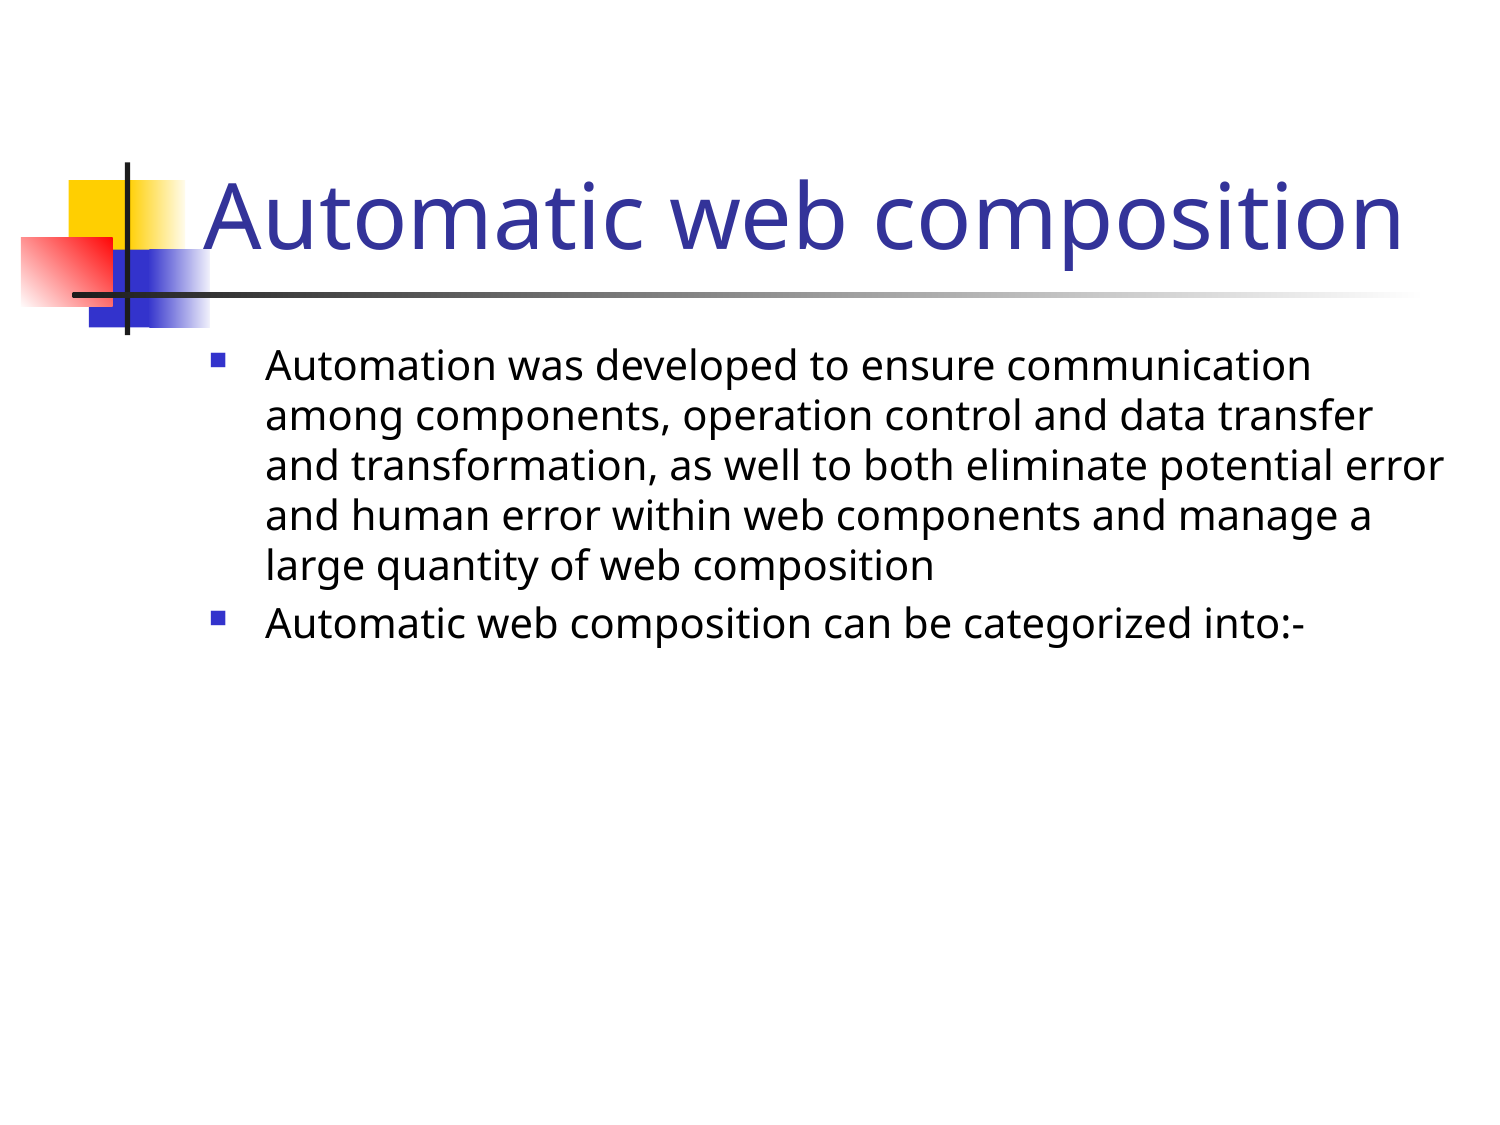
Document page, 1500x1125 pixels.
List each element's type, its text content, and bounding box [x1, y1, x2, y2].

list Automation was developed to ensure communication among components, operation control and data transfer and transformation, as well to both eliminate potential error and human error within web components and manage a large quantity of web composition Automatic web composition can be categorized into:- [193, 331, 1469, 1006]
title Automatic web composition [188, 35, 1468, 275]
